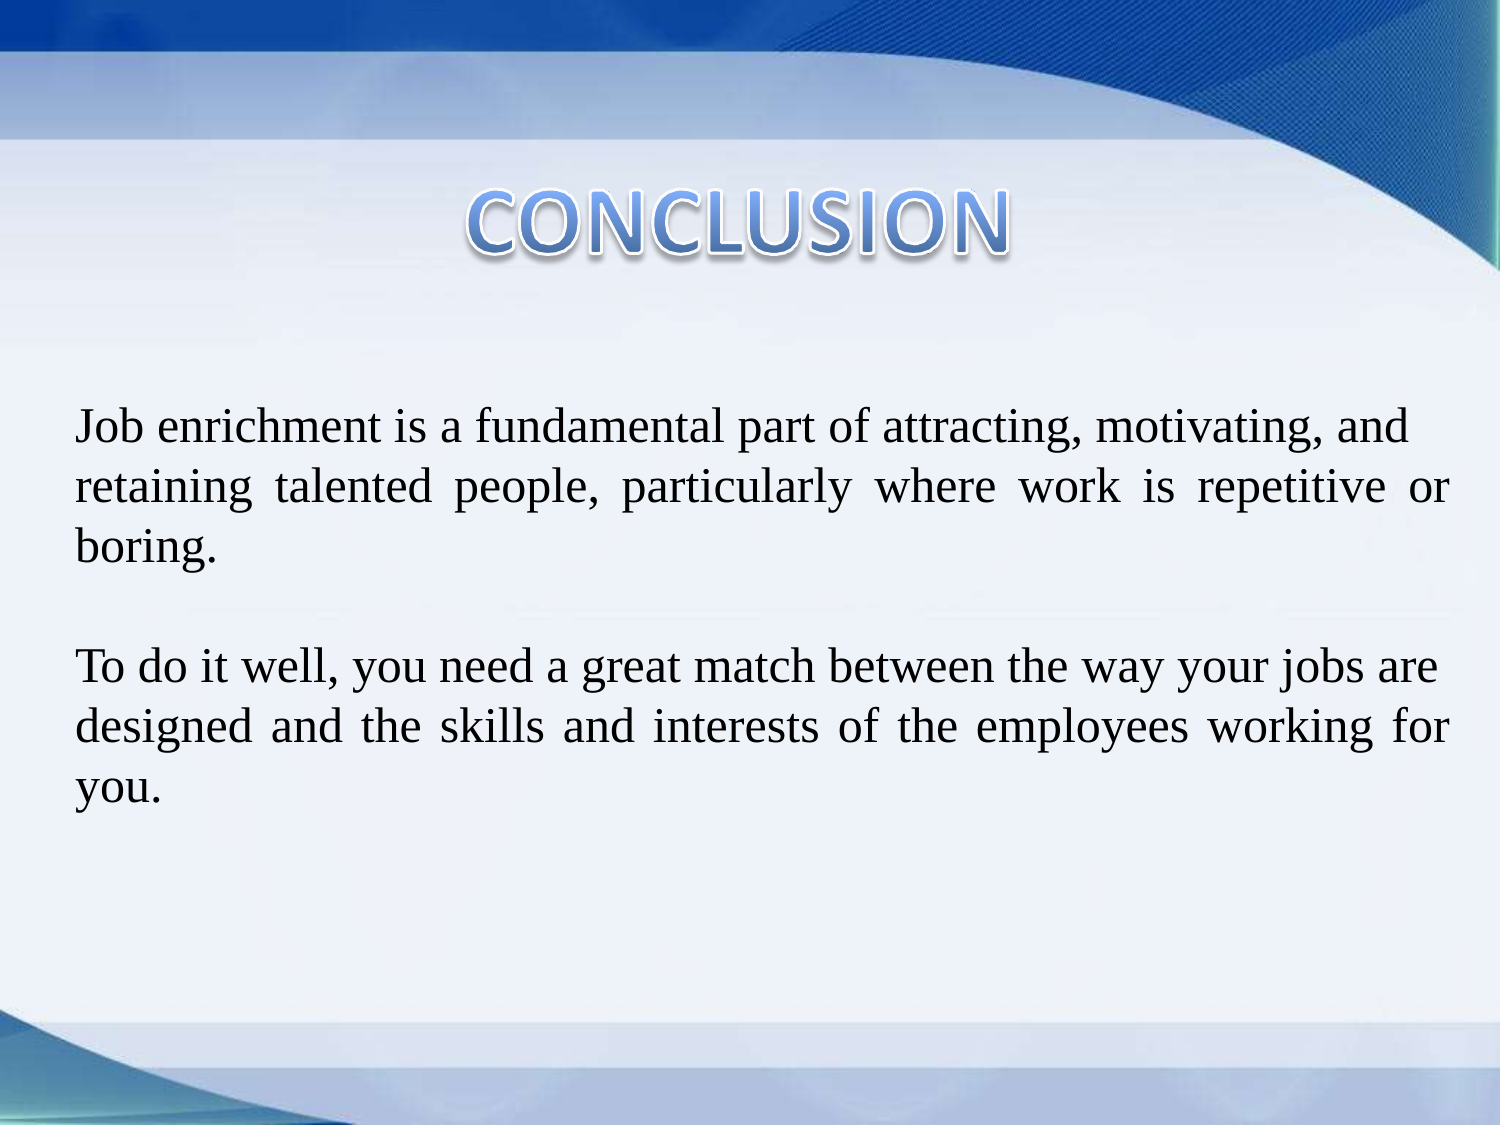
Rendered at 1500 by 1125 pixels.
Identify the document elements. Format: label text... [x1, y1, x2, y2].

picture [0, 0, 1500, 1125]
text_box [395, 128, 1083, 294]
text_box Job enrichment is a fundamental part of attracting, motivating, and retaining talented people, particularly where work is repetitive or boring. To do it well, you need a great match between the way your jobs are designed and the skills and interests of the employees working for you. [75, 390, 1450, 813]
